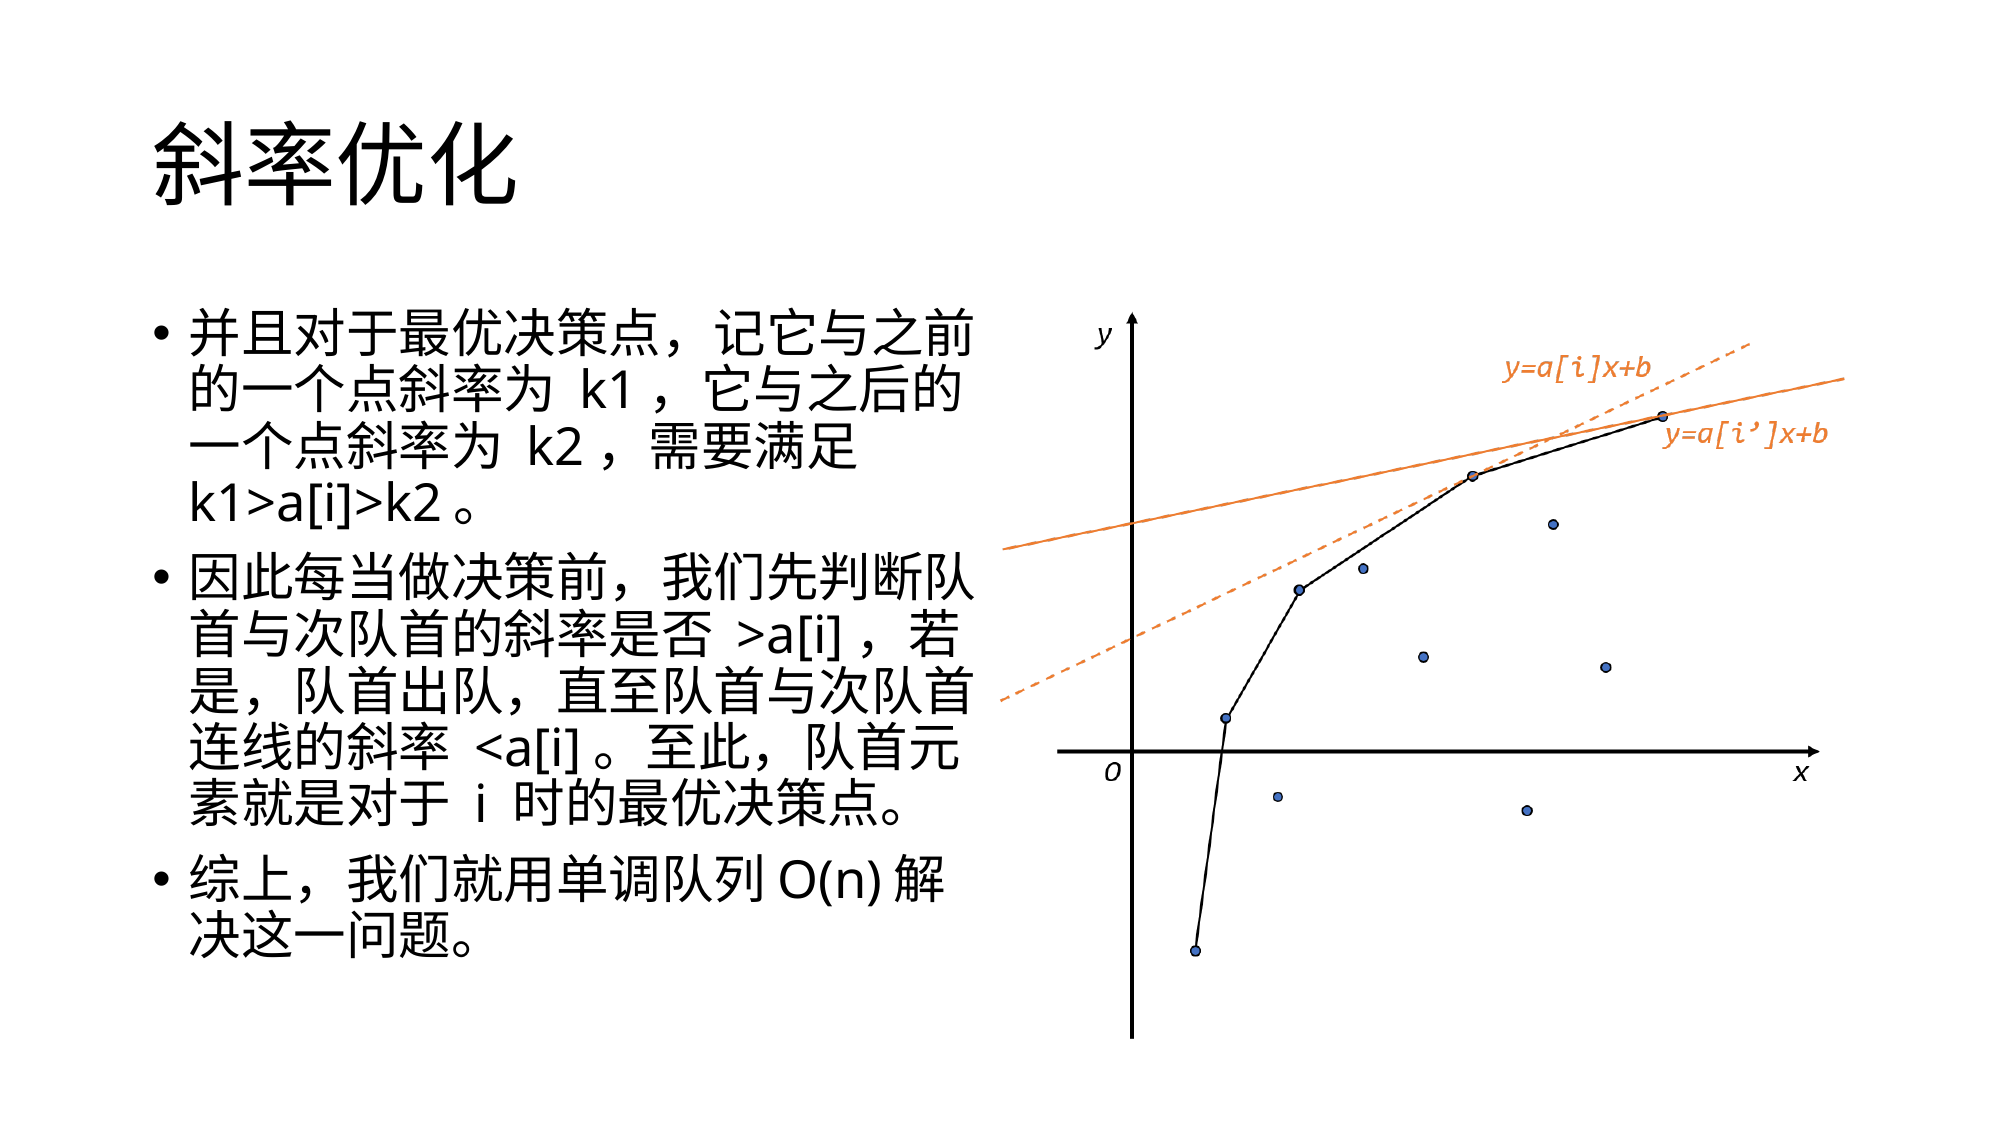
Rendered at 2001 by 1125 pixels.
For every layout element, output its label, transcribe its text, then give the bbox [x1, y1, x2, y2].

text_box 并且对于最优决策点，记它与之前的一个点斜率为 k1，它与之后的一个点斜率为 k2，需要满足 k1>a[i]>k2。 因此每当做决策前，我们先判断队首与次队首的斜率是否 >a[i]，若是，队首出队，直至队首与次队首连线的斜率 <a[i]。至此，队首元素就是对于 i 时的最优决策点。 综上，我们就用单调队列O(n)解决这一问题。 [137, 299, 999, 1014]
title 斜率优化 [137, 59, 1863, 278]
picture [999, 299, 1863, 1039]
